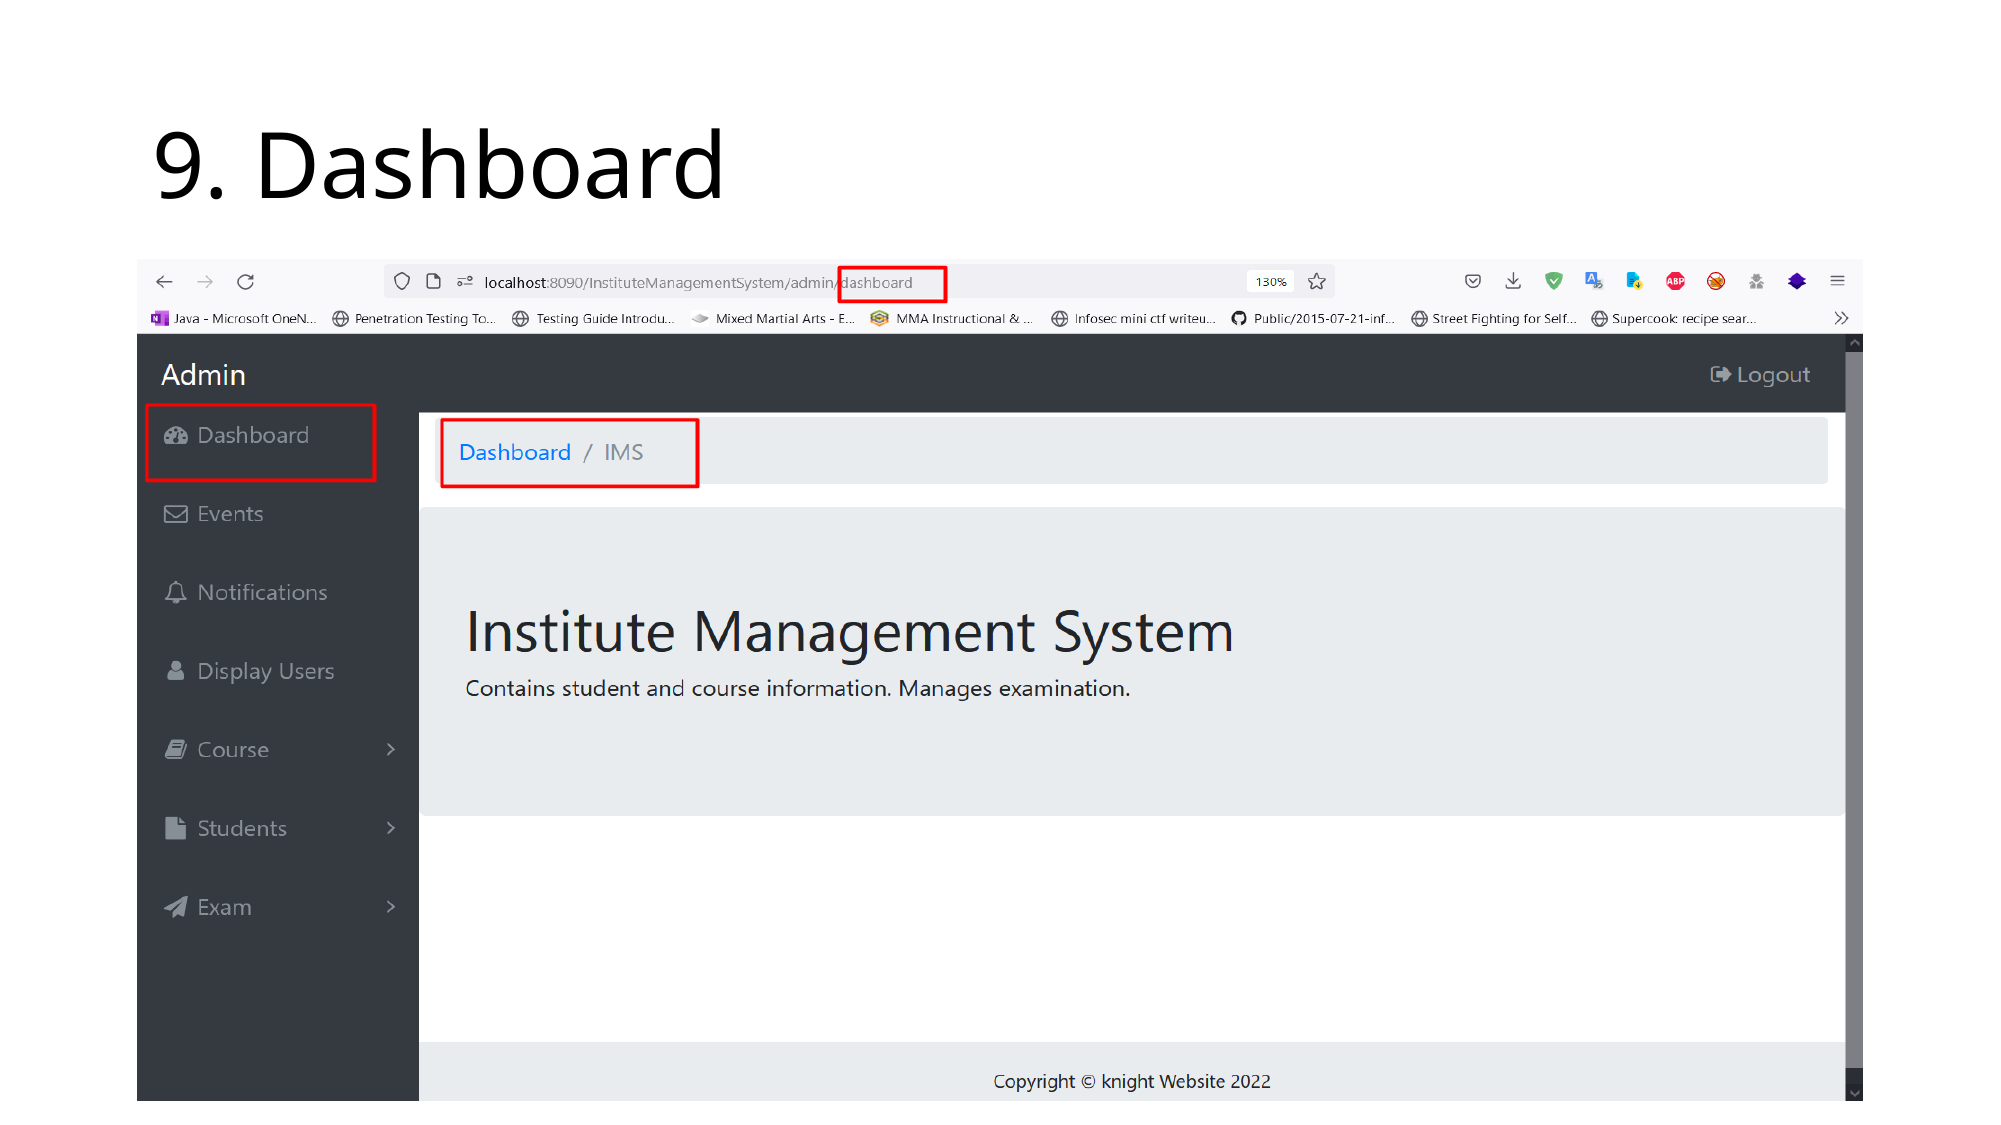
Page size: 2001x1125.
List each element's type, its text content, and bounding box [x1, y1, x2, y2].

title 9. Dashboard [137, 59, 1863, 259]
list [137, 259, 1863, 1101]
